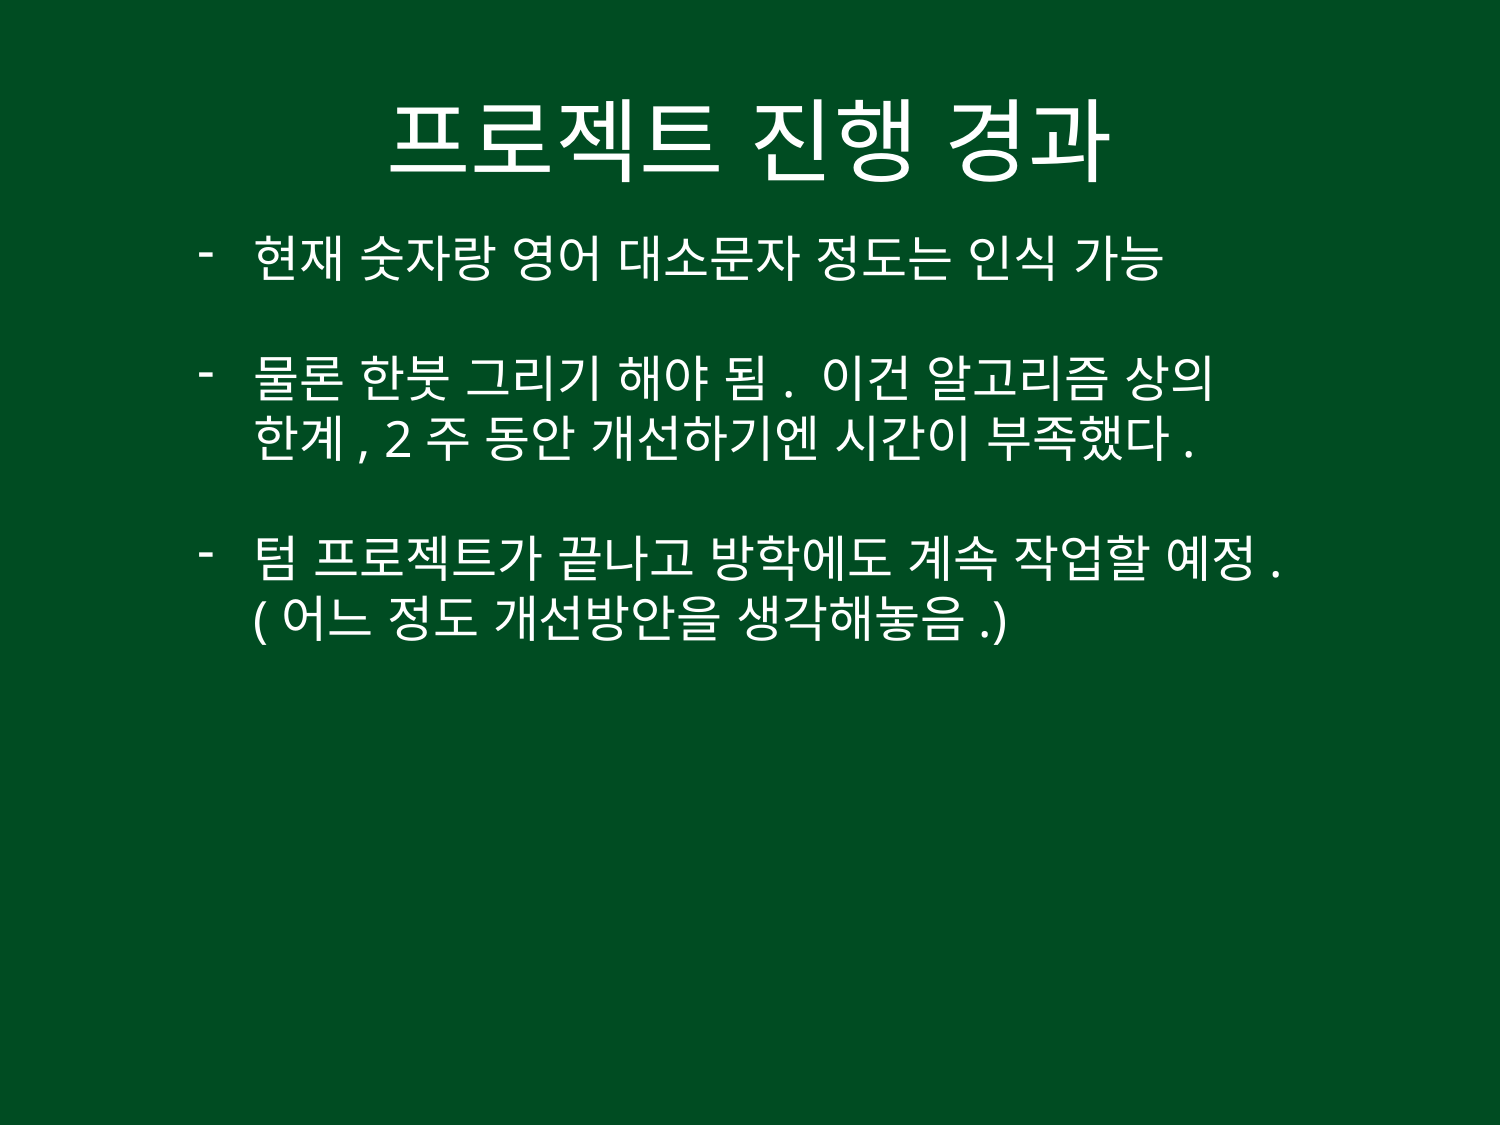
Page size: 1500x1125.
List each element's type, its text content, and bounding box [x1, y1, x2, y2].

title 프로젝트 진행 경과 [75, 45, 1425, 233]
text_box 현재 숫자랑 영어 대소문자 정도는 인식 가능 물론 한붓 그리기 해야 됨. 이건 알고리즘 상의 한계, 2주 동안 개선하기엔 시간이 부족했다. 텀 프로젝트가 끝나고 방학에도 계속 작업할 예정.(어느 정도 개선방안을 생각해놓음.) [182, 219, 1329, 655]
